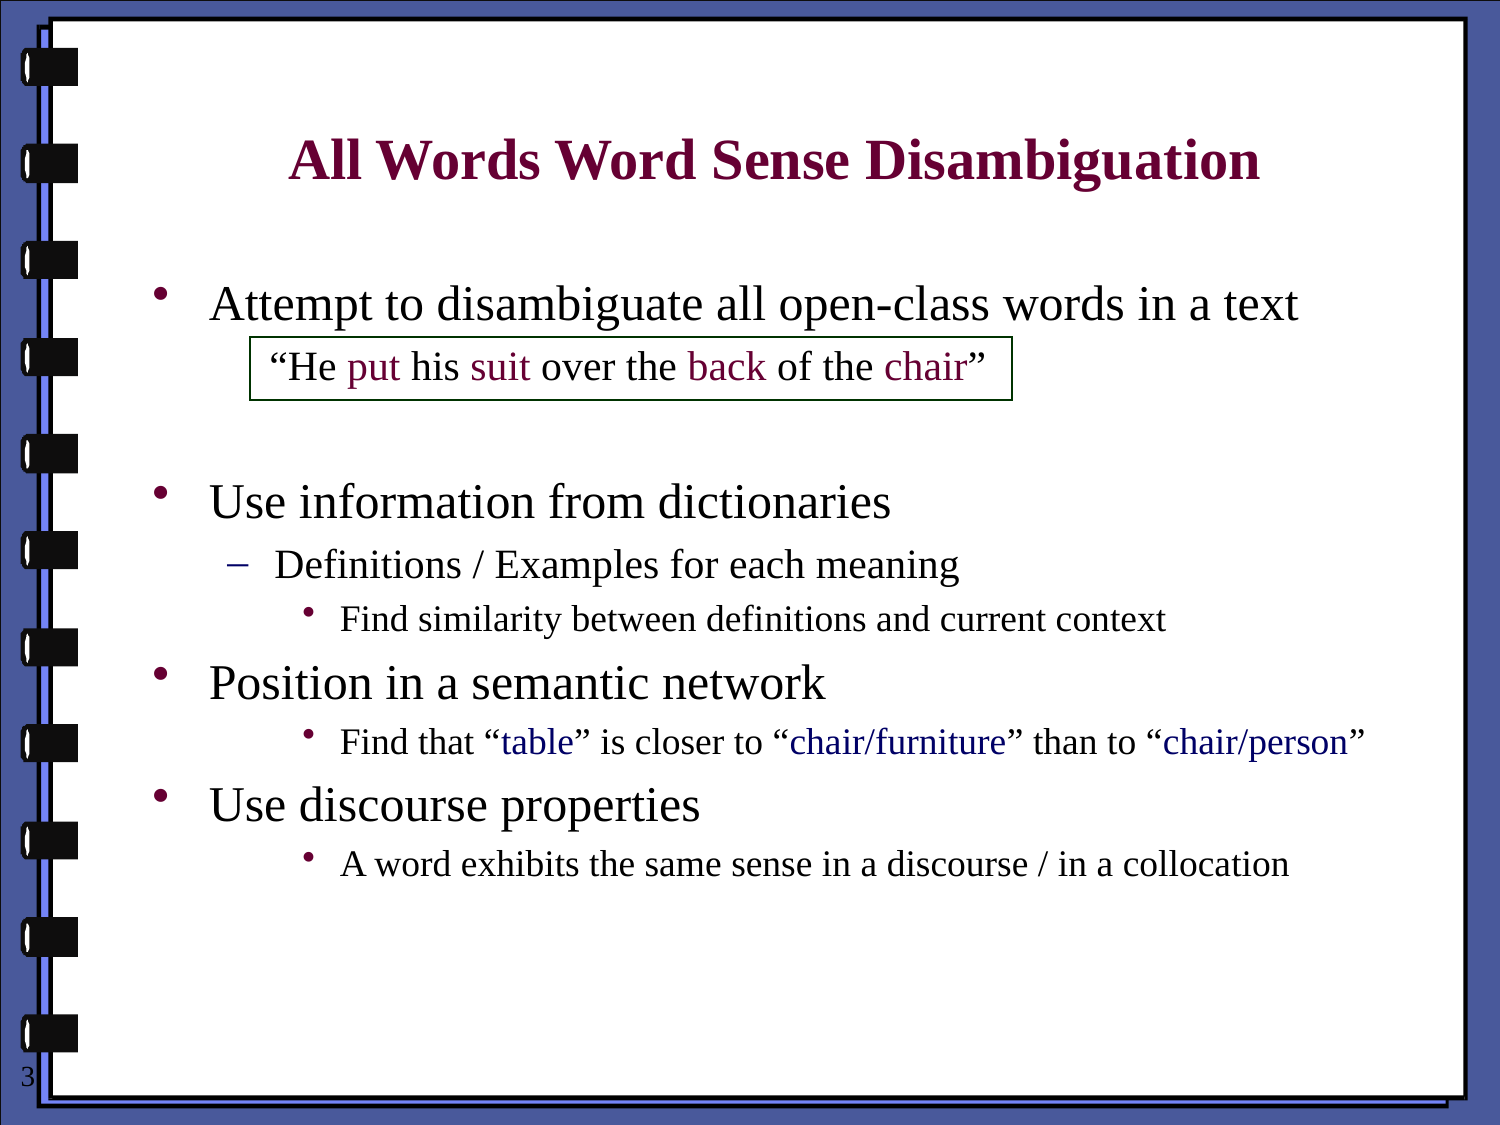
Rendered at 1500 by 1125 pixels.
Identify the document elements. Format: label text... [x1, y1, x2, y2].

list Attempt to disambiguate all open-class words in a text “He put his suit over the back of the chair” Use information from dictionaries Definitions / Examples for each meaning Find similarity between definitions and current context Position in a semantic network Find that “table” is closer to “chair/furniture” than to “chair/person” Use discourse properties A word exhibits the same sense in a discourse / in a collocation [137, 262, 1413, 1063]
title All Words Word Sense Disambiguation [137, 62, 1413, 251]
